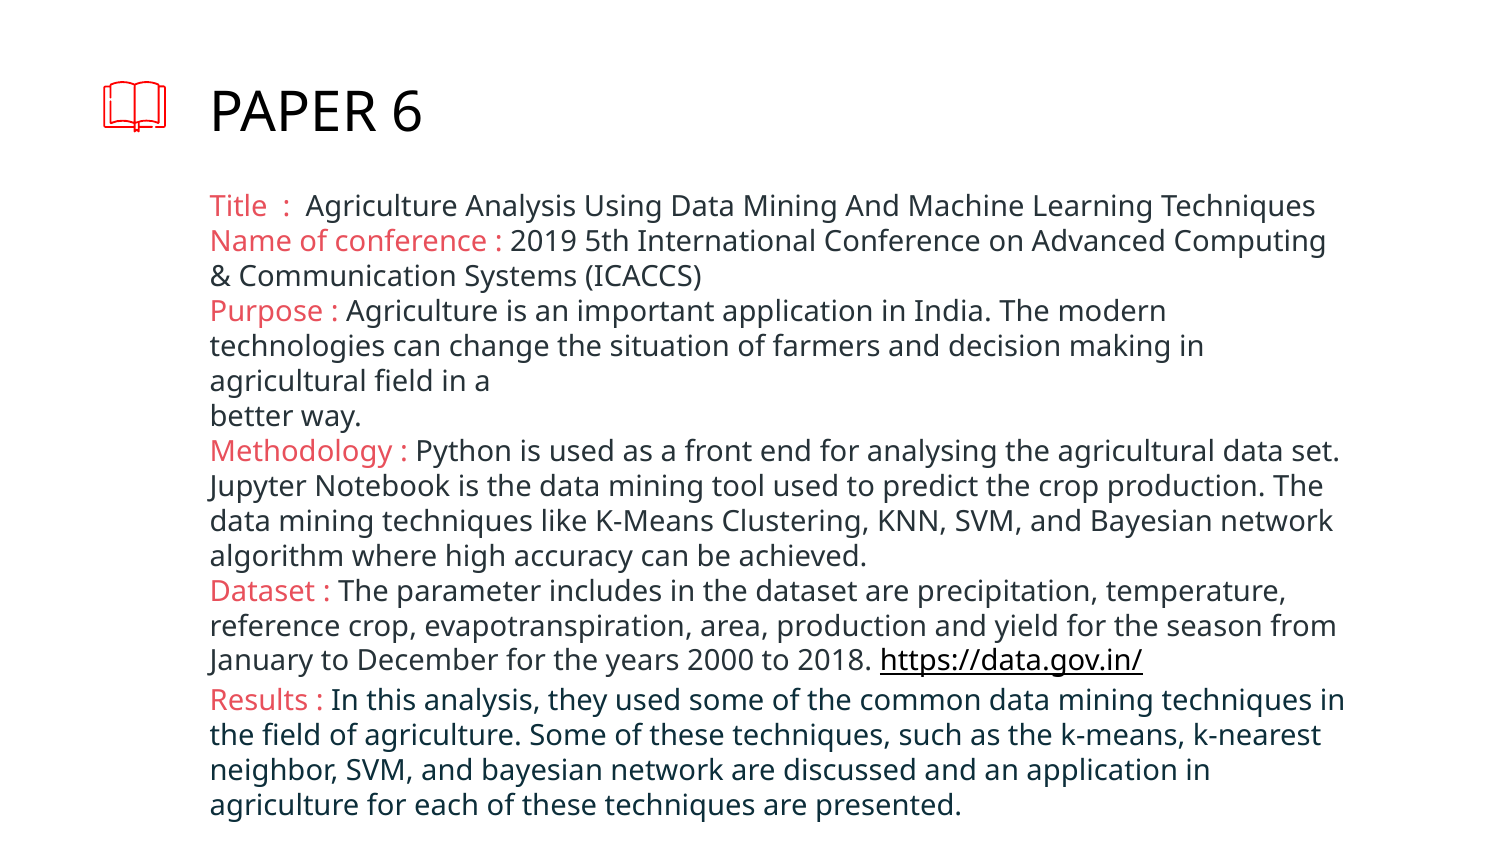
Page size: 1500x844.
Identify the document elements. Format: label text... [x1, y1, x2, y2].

title PAPER 6 Title : Agriculture Analysis Using Data Mining And Machine Learning Techniques Name of conference : 2019 5th International Conference on Advanced Computing & Communication Systems (ICACCS) Purpose : Agriculture is an important application in India. The modern technologies can change the situation of farmers and decision making in agricultural field in a better way. Methodology : Python is used as a front end for analysing the agricultural data set. Jupyter Notebook is the data mining tool used to predict the crop production. The data mining techniques like K-Means Clustering, KNN, SVM, and Bayesian network algorithm where high accuracy can be achieved. Dataset : The parameter includes in the dataset are precipitation, temperature, reference crop, evapotranspiration, area, production and yield for the season from January to December for the years 2000 to 2018. https://data.gov.in/ Results : In this analysis, they used some of the common data mining techniques in the field of agriculture. Some of these techniques, such as the k-means, k-nearest neighbor, SVM, and bayesian network are discussed and an application in agriculture for each of these techniques are presented. [194, 59, 1362, 414]
text_box [103, 81, 166, 133]
